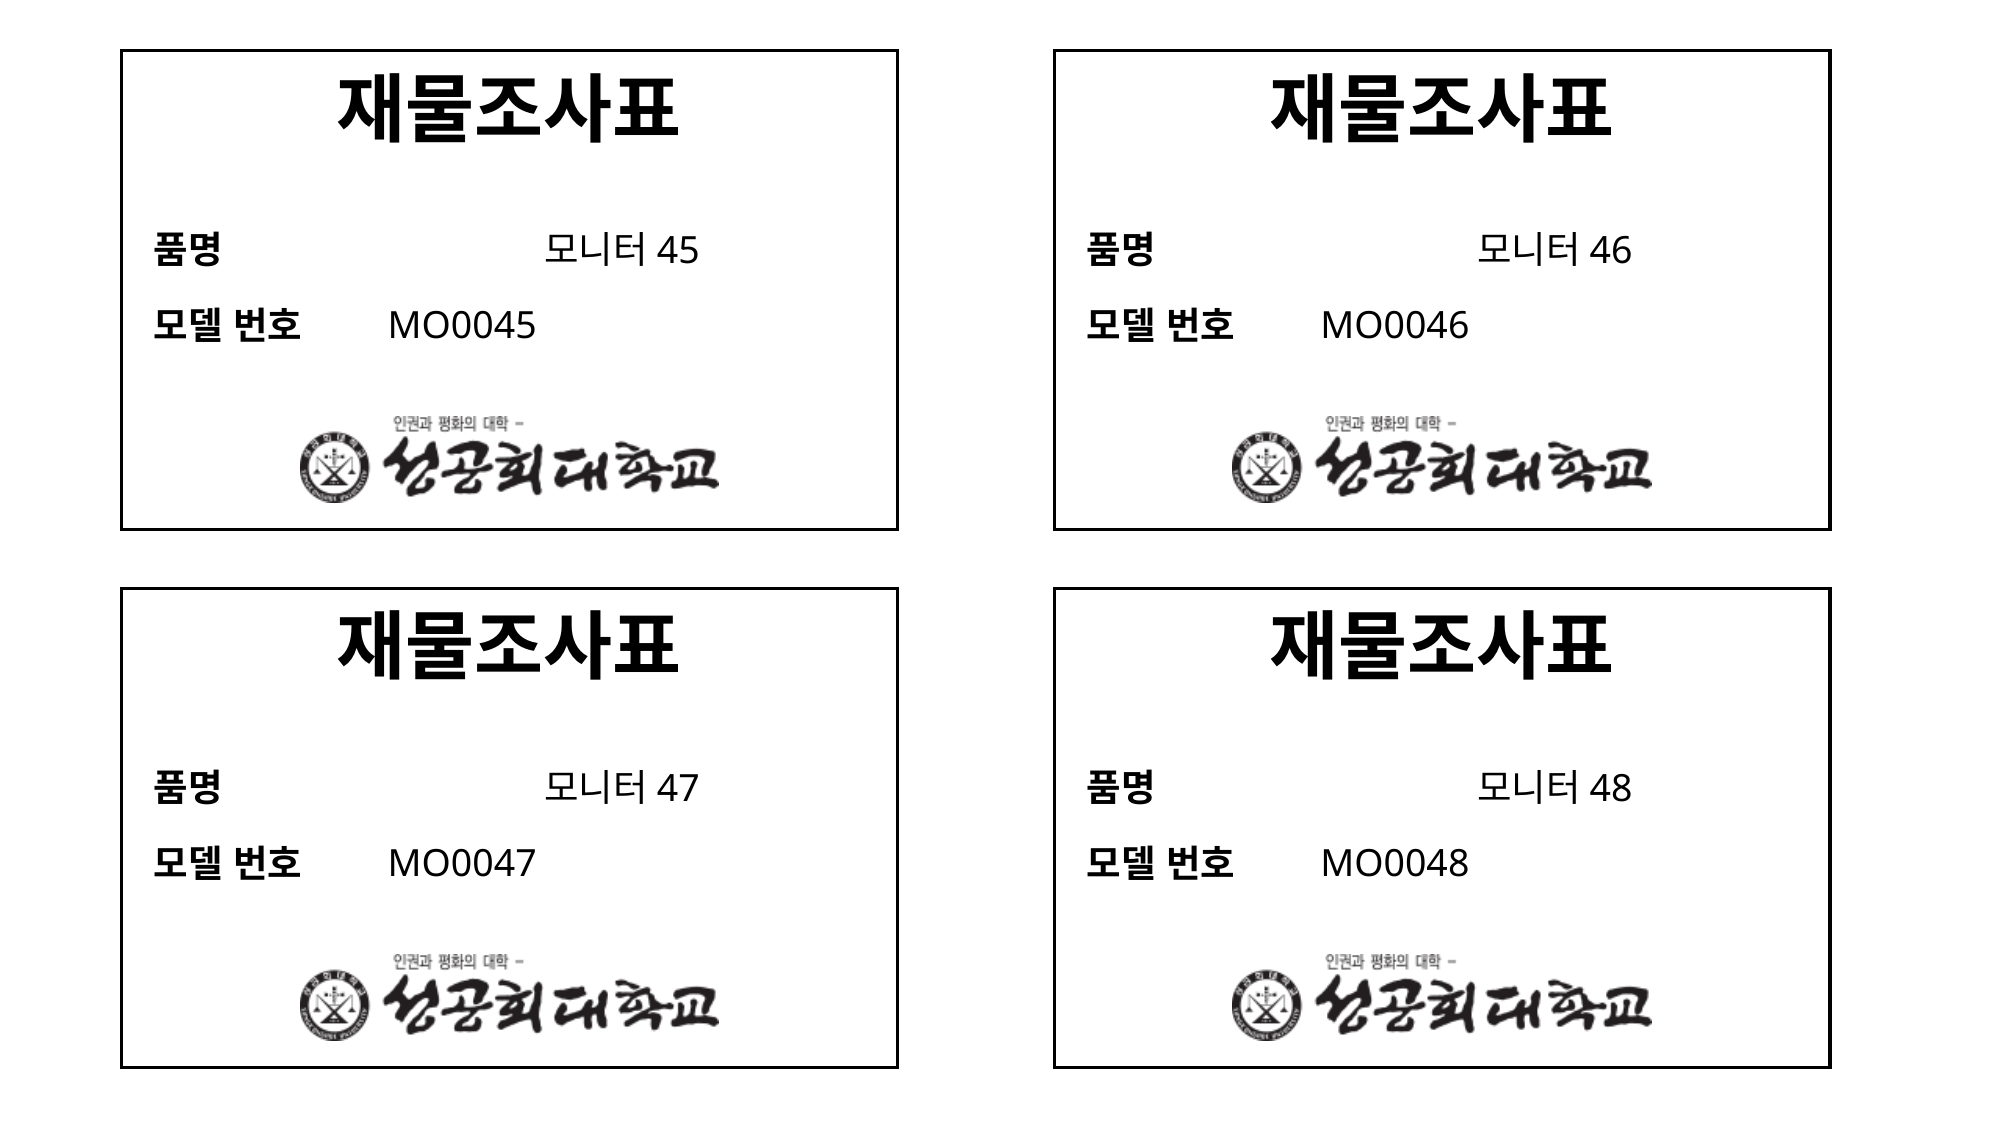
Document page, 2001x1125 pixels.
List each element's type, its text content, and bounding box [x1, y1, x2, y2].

text_box 모니터48 [1462, 756, 1648, 817]
picture [1232, 953, 1653, 1041]
picture [1232, 415, 1653, 503]
text_box 모델 번호 [1071, 832, 1292, 892]
text_box [1053, 587, 1832, 1069]
picture [299, 415, 720, 503]
text_box 모델 번호 [1071, 294, 1292, 355]
text_box [120, 49, 899, 531]
text_box 품명 [1071, 756, 1292, 817]
text_box 재물조사표 [1254, 591, 1630, 697]
text_box MO0045 [372, 293, 872, 354]
text_box MO0048 [1305, 831, 1805, 892]
picture [299, 953, 720, 1041]
text_box 모델 번호 [139, 294, 359, 355]
text_box [1053, 49, 1832, 531]
text_box 모니터46 [1462, 218, 1648, 279]
text_box [120, 587, 899, 1069]
text_box 모니터45 [529, 218, 715, 279]
text_box 모니터47 [529, 756, 715, 817]
text_box 모델 번호 [139, 832, 359, 892]
text_box 품명 [139, 218, 359, 279]
text_box 재물조사표 [1254, 53, 1630, 159]
text_box 품명 [139, 756, 359, 817]
text_box 재물조사표 [322, 53, 697, 159]
text_box 품명 [1071, 218, 1292, 279]
text_box 재물조사표 [322, 591, 697, 697]
text_box MO0047 [372, 831, 872, 892]
text_box MO0046 [1305, 293, 1805, 354]
